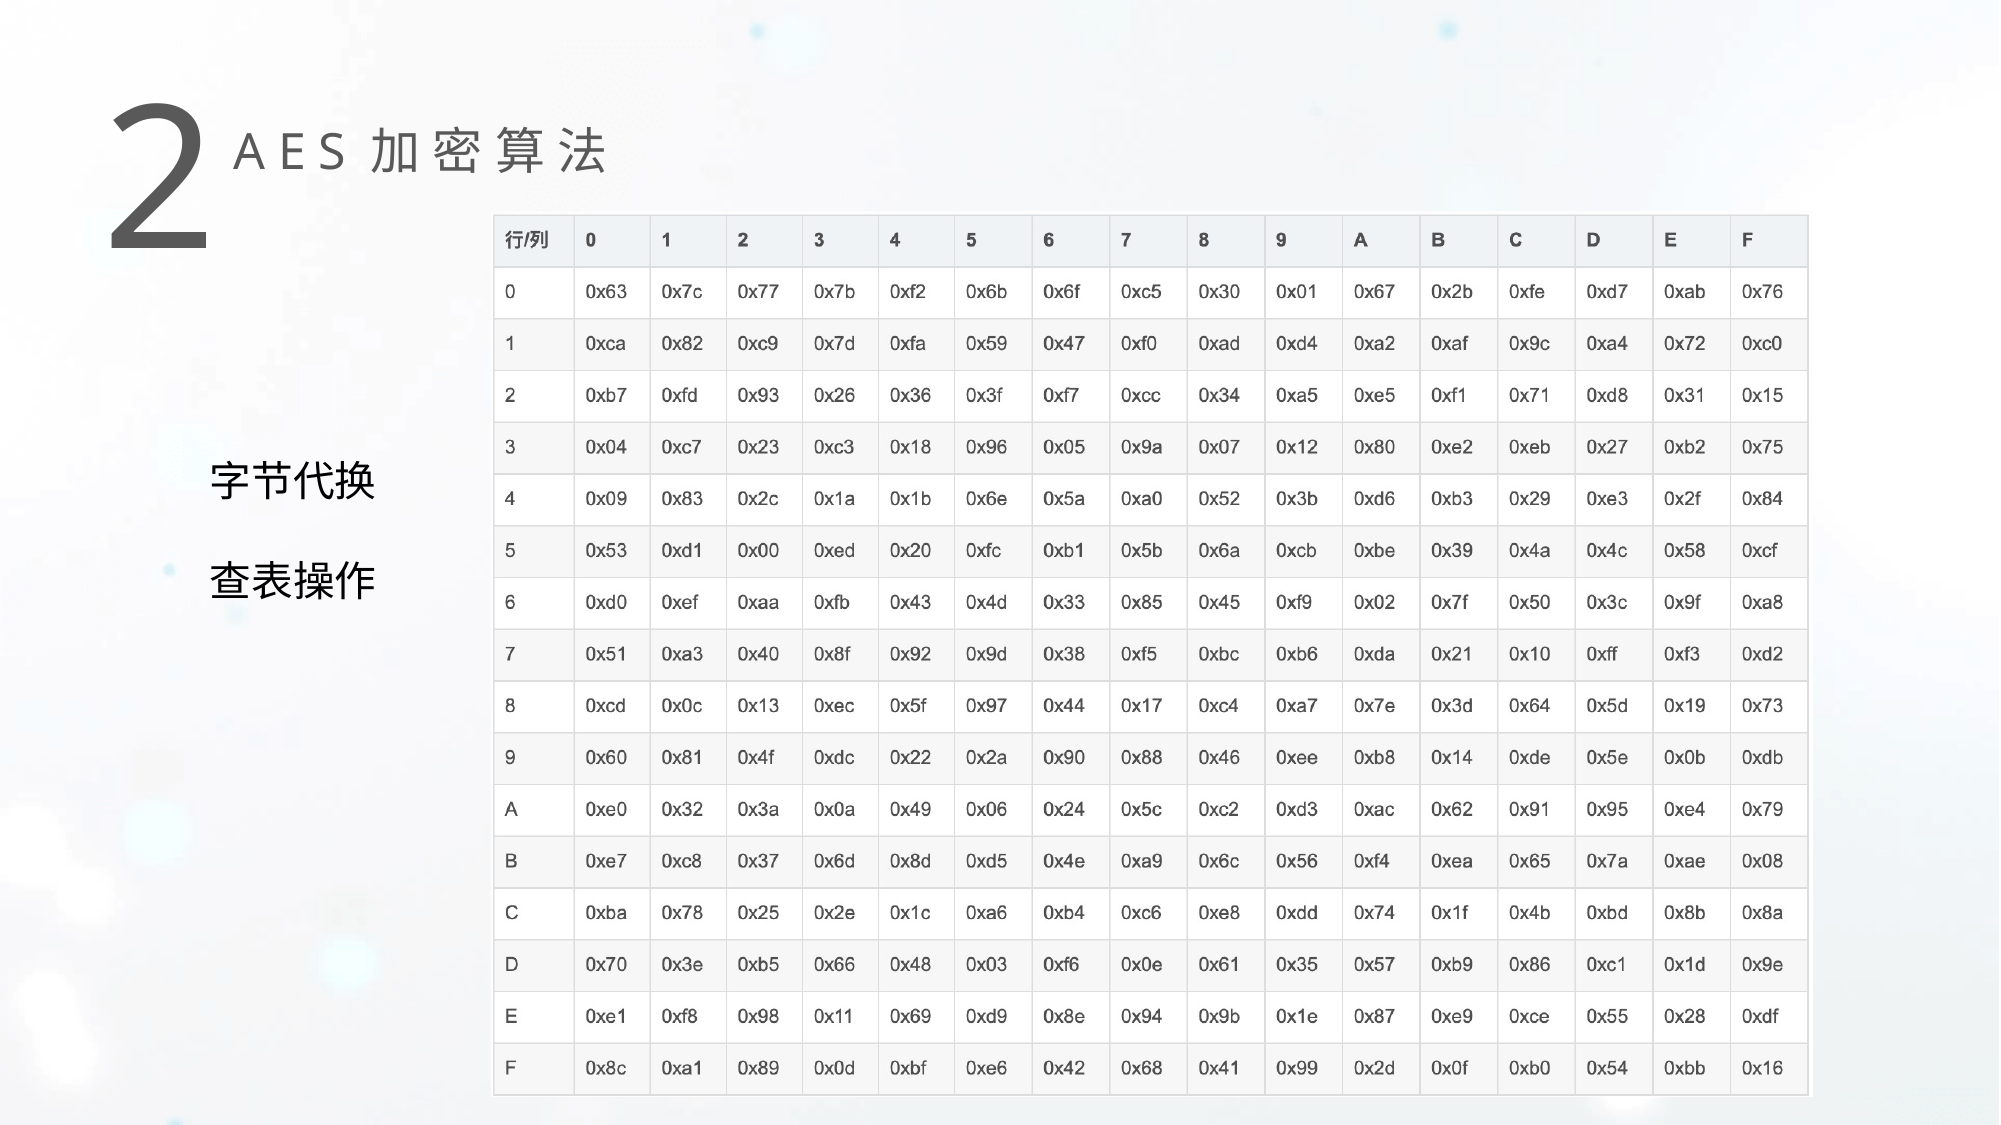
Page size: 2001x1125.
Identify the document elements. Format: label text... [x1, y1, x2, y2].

text_box AES加密算法 [218, 96, 827, 187]
text_box 字节代换 查表操作 [194, 447, 392, 613]
text_box 2 [87, 0, 195, 297]
picture [0, 0, 1999, 1125]
